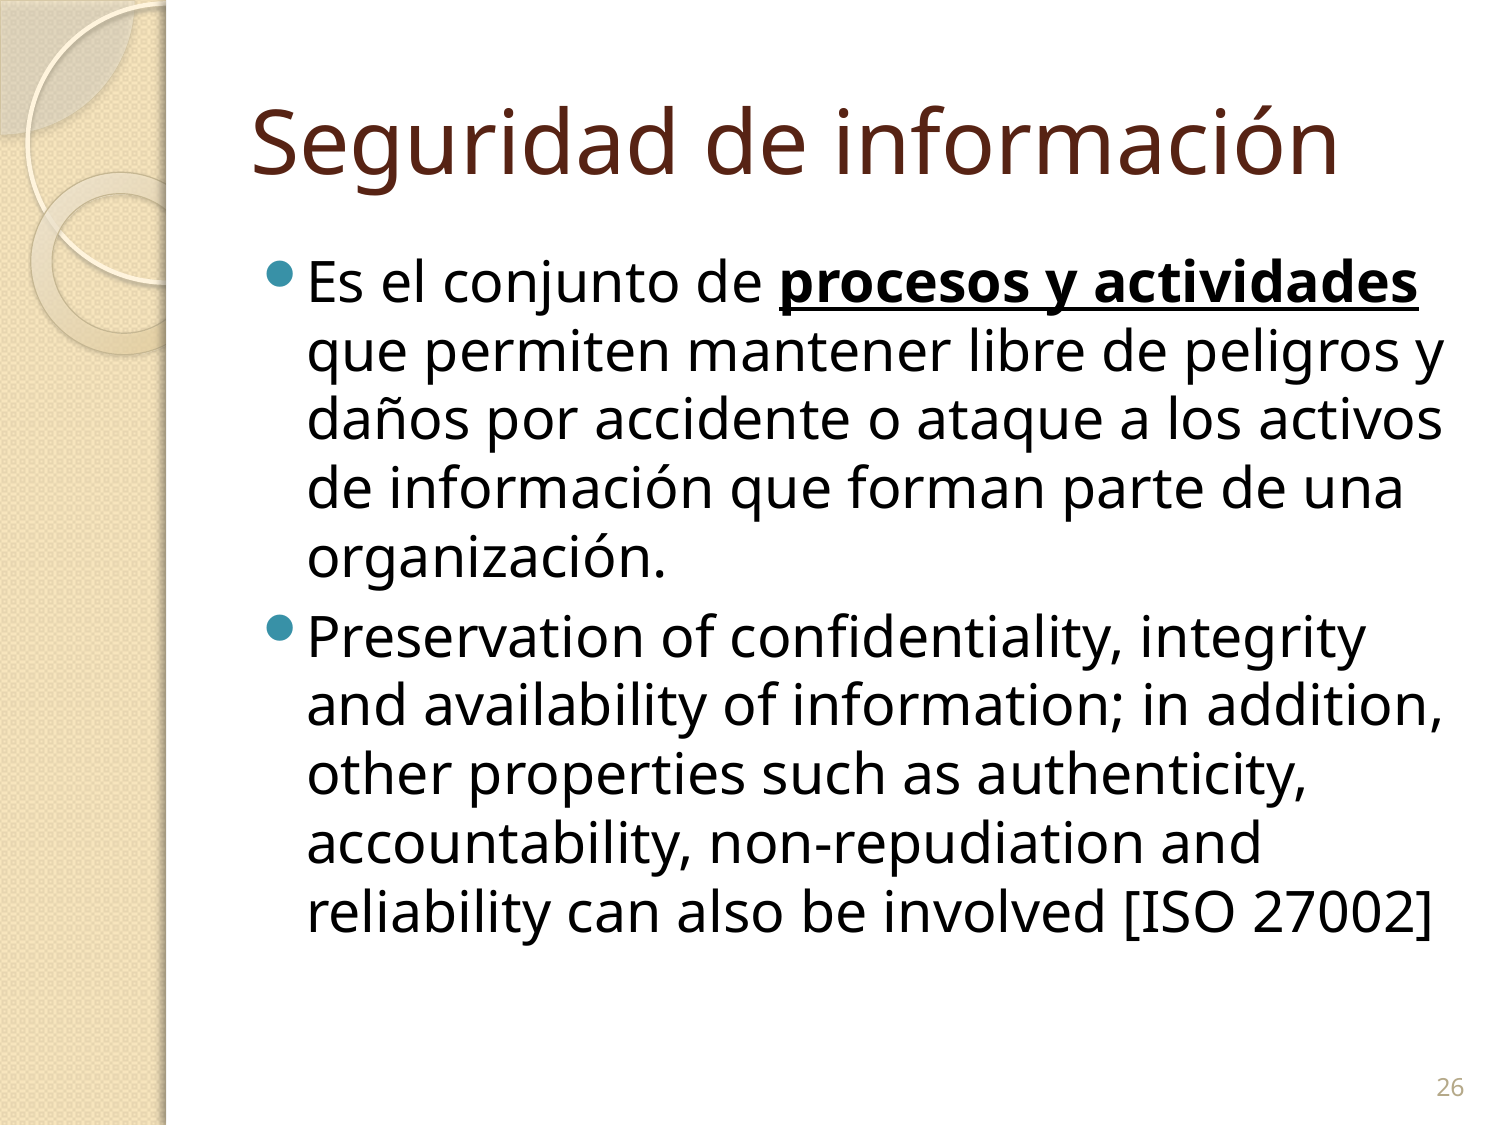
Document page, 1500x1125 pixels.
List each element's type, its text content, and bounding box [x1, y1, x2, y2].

list Es el conjunto de procesos y actividades que permiten mantener libre de peligros y daños por accidente o ataque a los activos de información que forman parte de una organización. Preservation of confidentiality, integrity and availability of information; in addition, other properties such as authenticity, accountability, non-repudiation and reliability can also be involved [ISO 27002] [235, 237, 1466, 1025]
title Seguridad de información [235, 45, 1466, 233]
slide_number 26 [1413, 1034, 1488, 1113]
